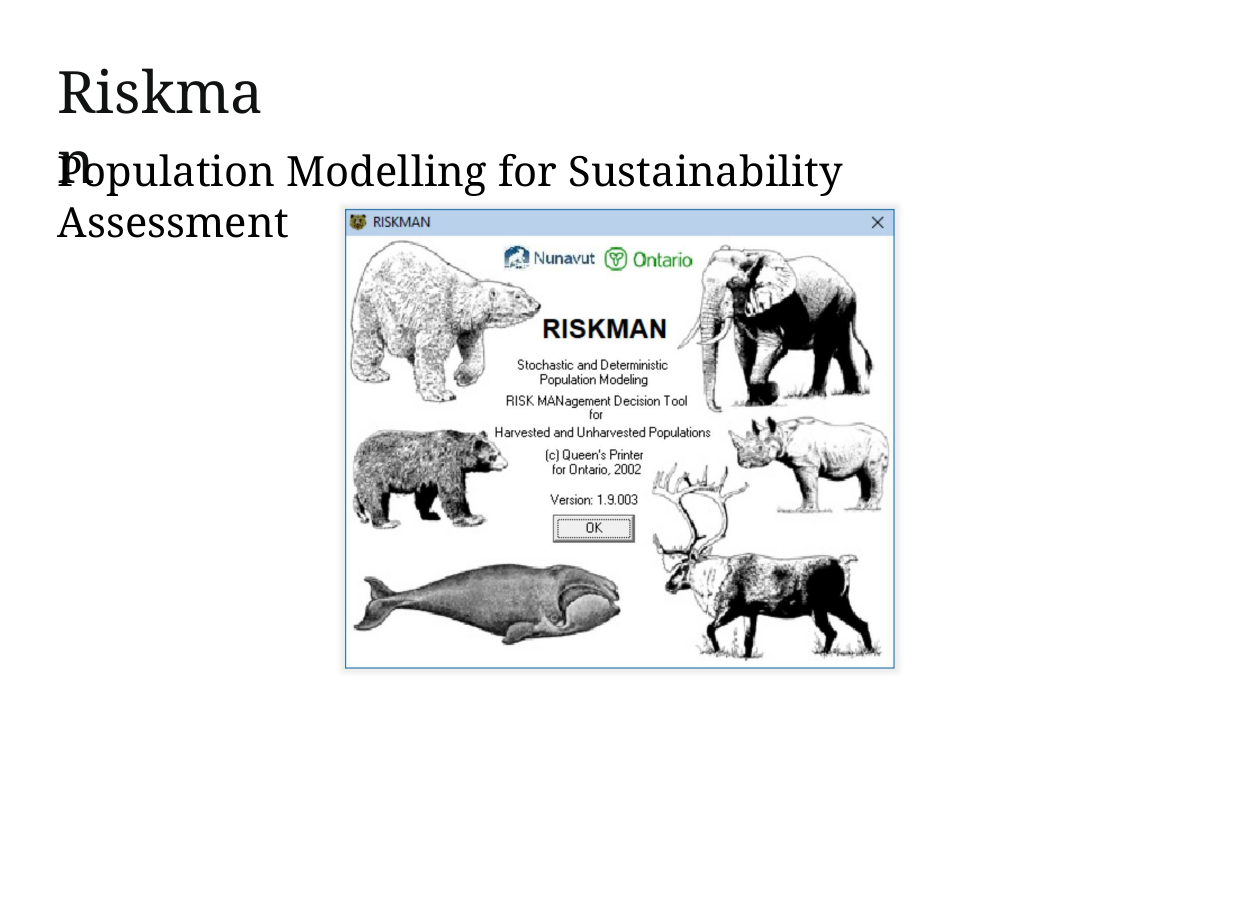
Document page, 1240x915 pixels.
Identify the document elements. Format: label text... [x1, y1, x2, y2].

text_box Population Modelling for Sustainability Assessment [55, 145, 1031, 246]
text_box [334, 197, 906, 680]
text_box Riskman [55, 55, 291, 145]
